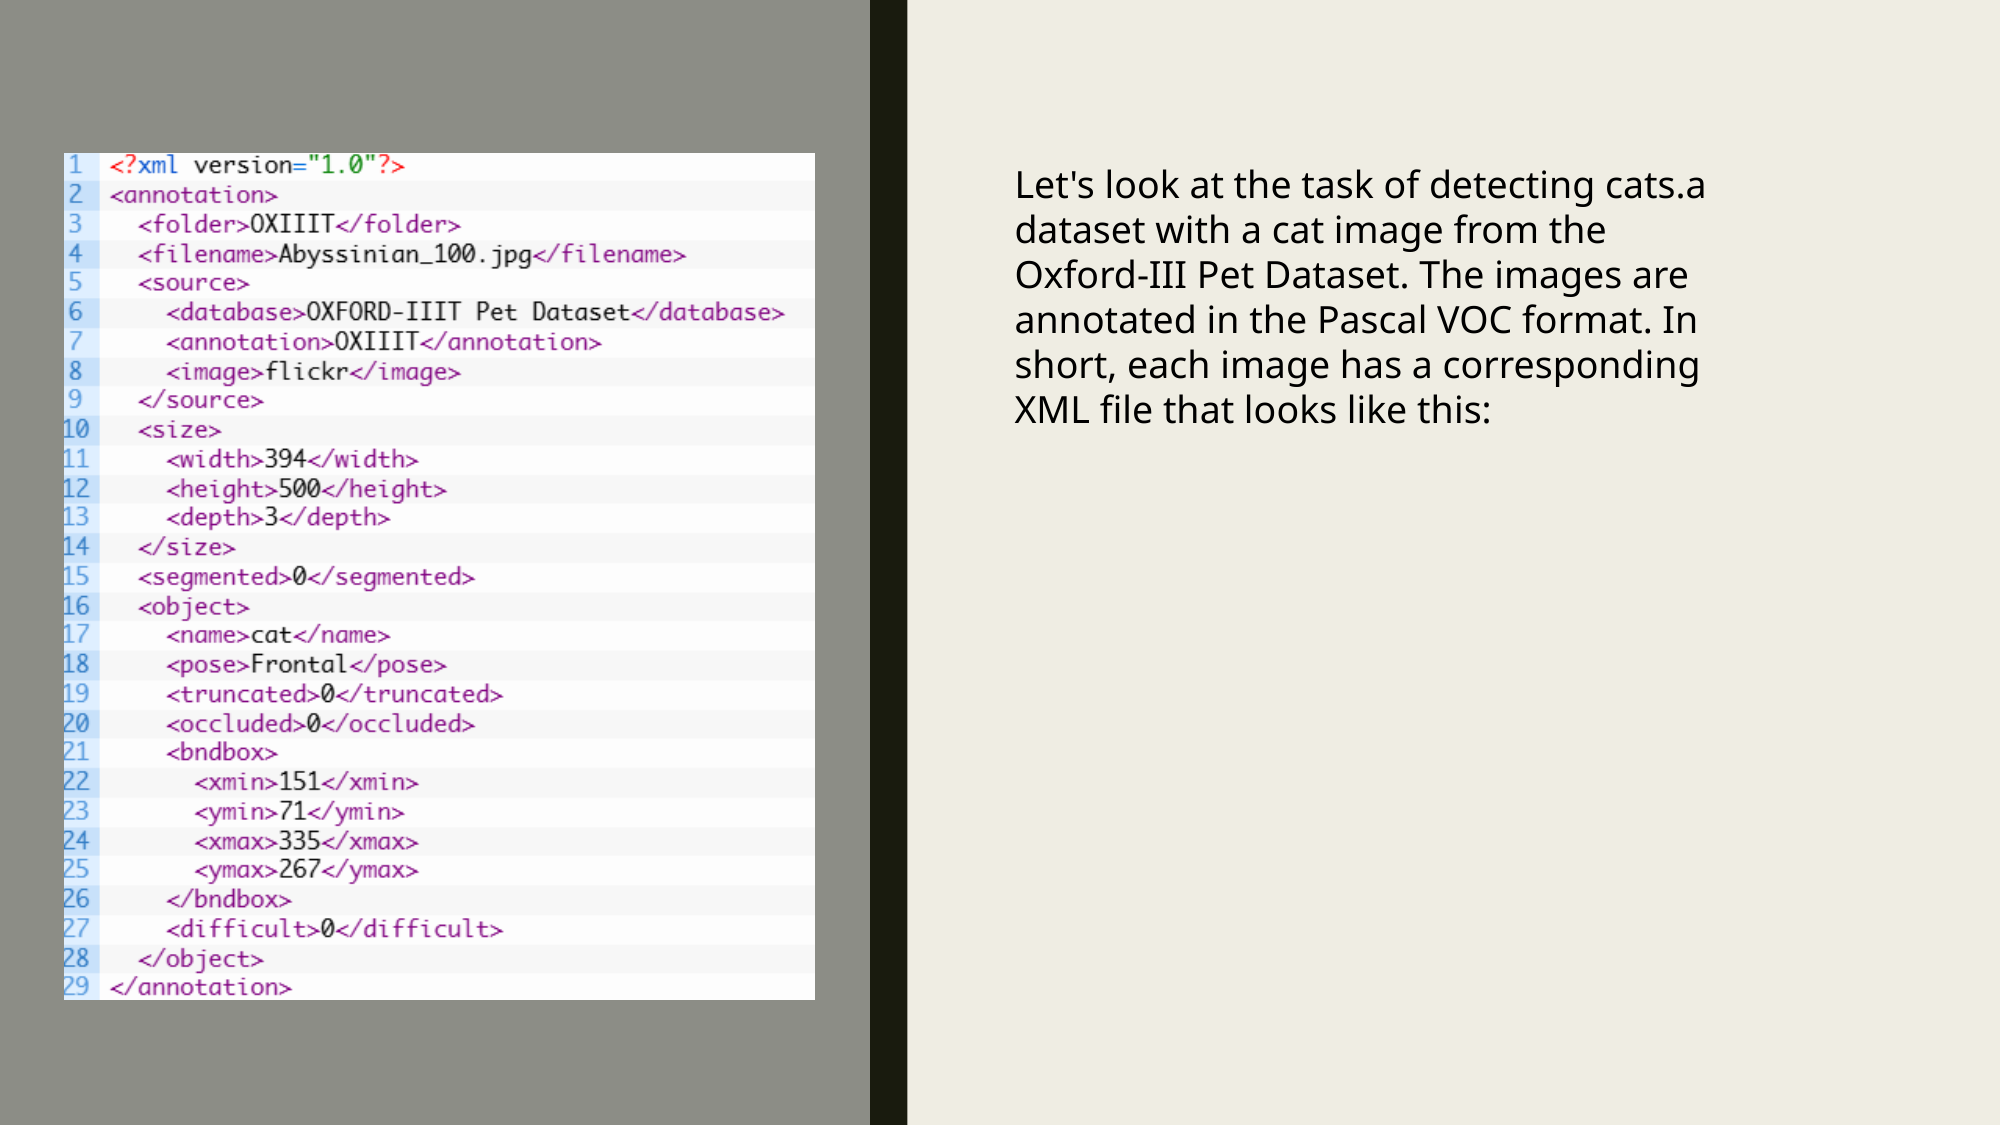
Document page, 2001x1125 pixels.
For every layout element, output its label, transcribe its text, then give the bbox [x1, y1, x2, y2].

text_box Let's look at the task of detecting cats.a dataset with a cat image from the Oxford-III Pet Dataset. The images are annotated in the Pascal VOC format. In short, each image has a corresponding XML file that looks like this: [999, 153, 1750, 439]
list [63, 153, 815, 1000]
